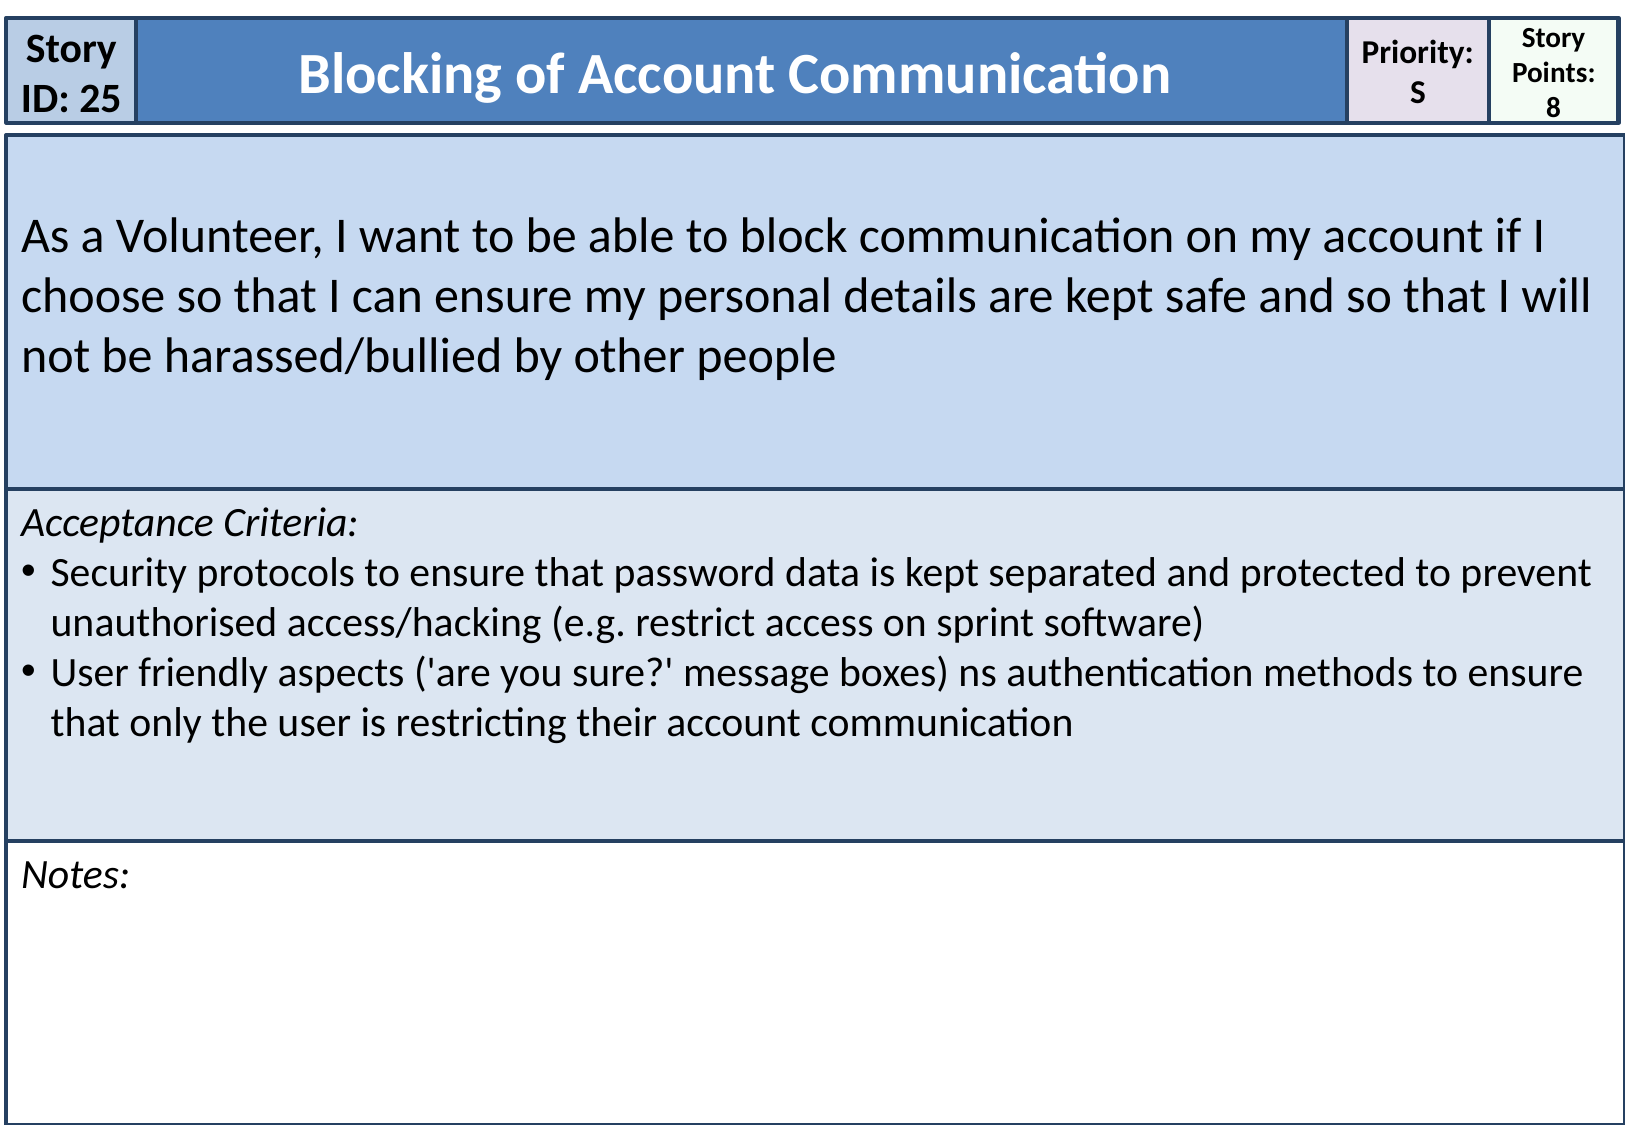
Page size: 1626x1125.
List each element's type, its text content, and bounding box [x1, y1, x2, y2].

text_box Acceptance Criteria: Security protocols to ensure that password data is kept separated and protected to prevent unauthorised access/hacking (e.g. restrict access on sprint software) User friendly aspects ('are you sure?' message boxes) ns authentication methods to ensure that only the user is restricting their account communication [4, 487, 1625, 839]
text_box Notes: [4, 839, 1625, 1125]
text_box Story Points: 8 [1491, 16, 1621, 125]
text_box As a Volunteer, I want to be able to block communication on my account if I choose so that I can ensure my personal details are kept safe and so that I will not be harassed/bullied by other people [4, 133, 1625, 487]
text_box Blocking of Account Communication [134, 16, 1345, 125]
text_box Priority: S [1345, 16, 1491, 125]
text_box Story ID: 25 [4, 16, 134, 125]
